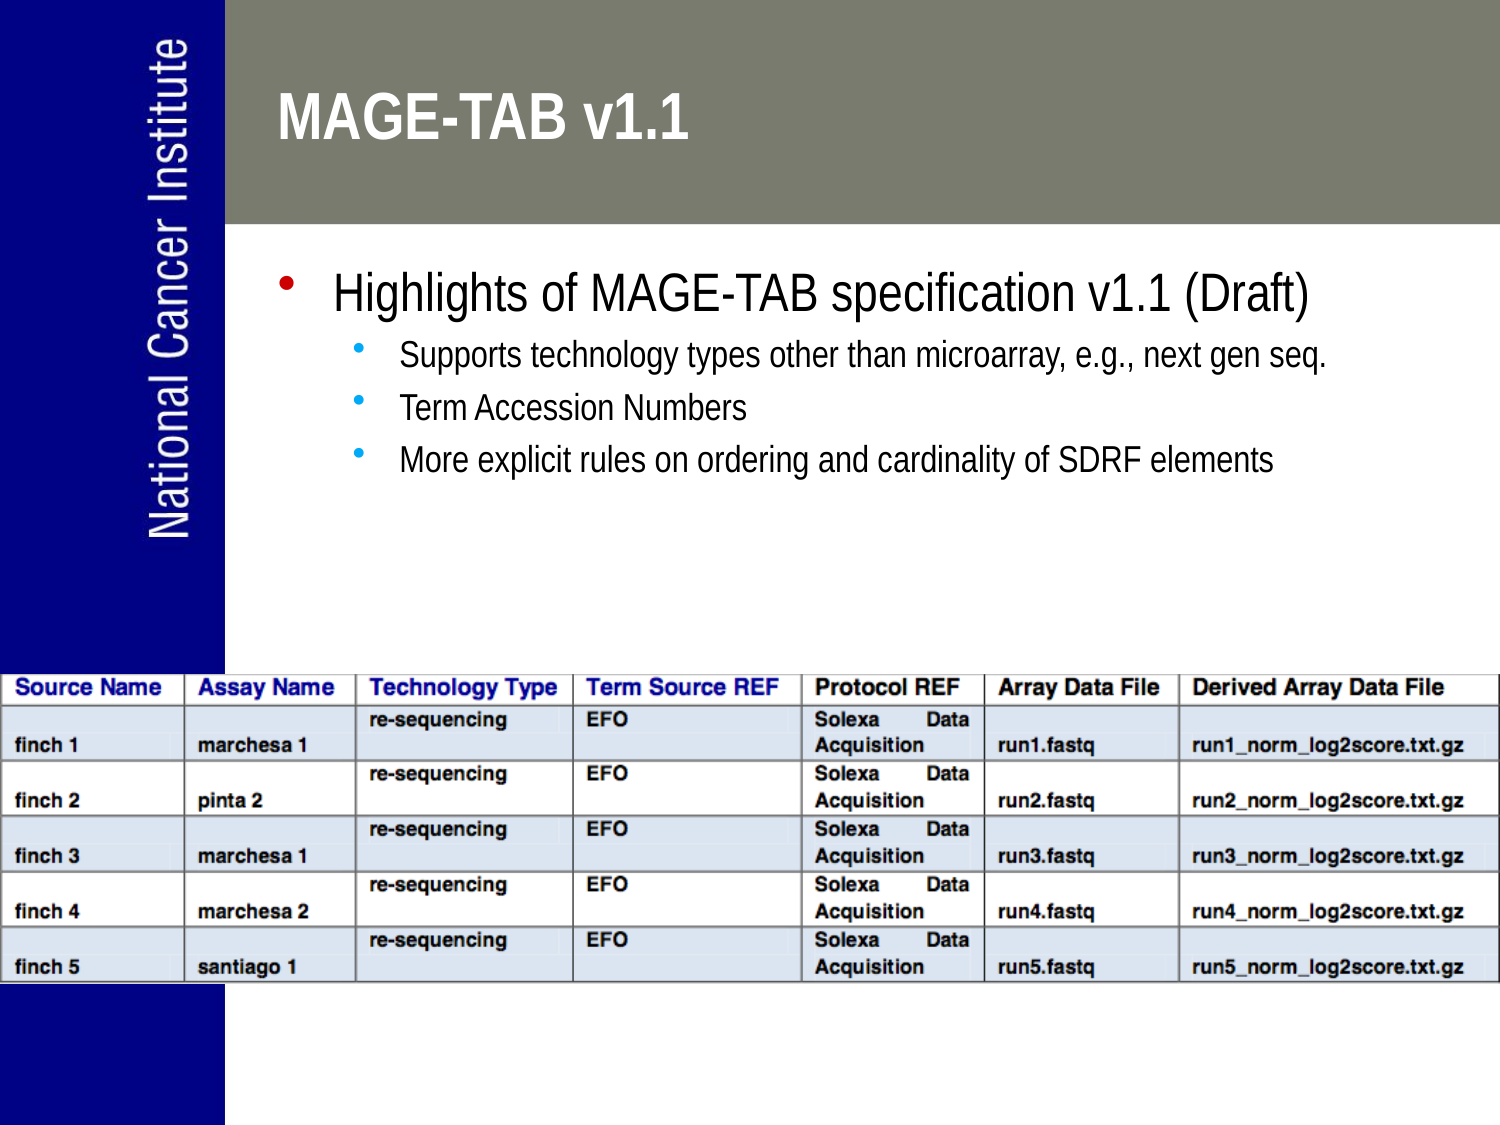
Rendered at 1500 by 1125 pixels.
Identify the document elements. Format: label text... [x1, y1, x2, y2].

list Highlights of MAGE-TAB specification v1.1 (Draft) Supports technology types other than microarray, e.g., next gen seq. Term Accession Numbers More explicit rules on ordering and cardinality of SDRF elements [262, 249, 1476, 488]
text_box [887, 0, 1500, 338]
picture [0, 0, 1500, 1125]
title MAGE-TAB v1.1 [262, 0, 882, 226]
